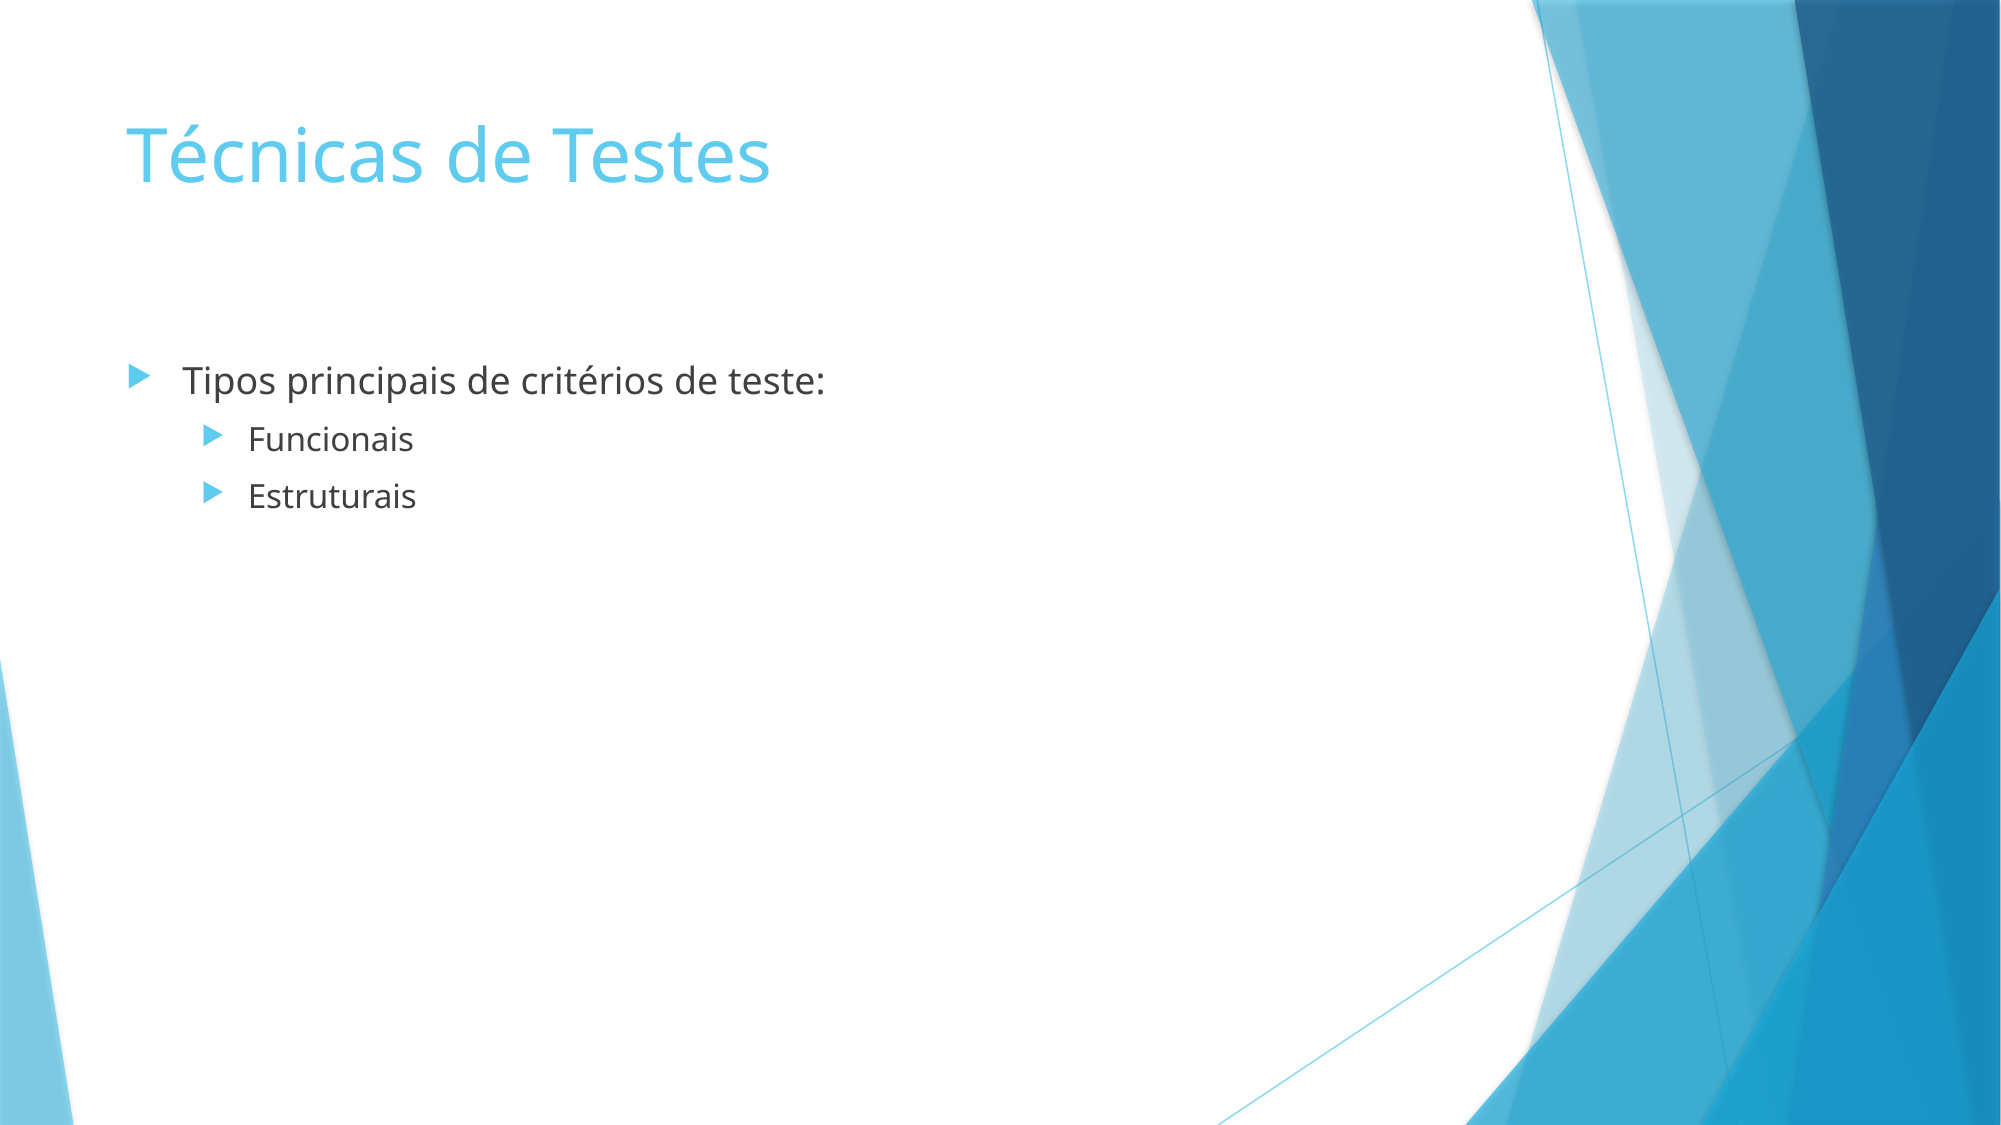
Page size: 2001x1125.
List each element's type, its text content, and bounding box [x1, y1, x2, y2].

title Técnicas de Testes [111, 99, 1522, 317]
list Tipos principais de critérios de teste: Funcionais Estruturais [111, 354, 1522, 992]
